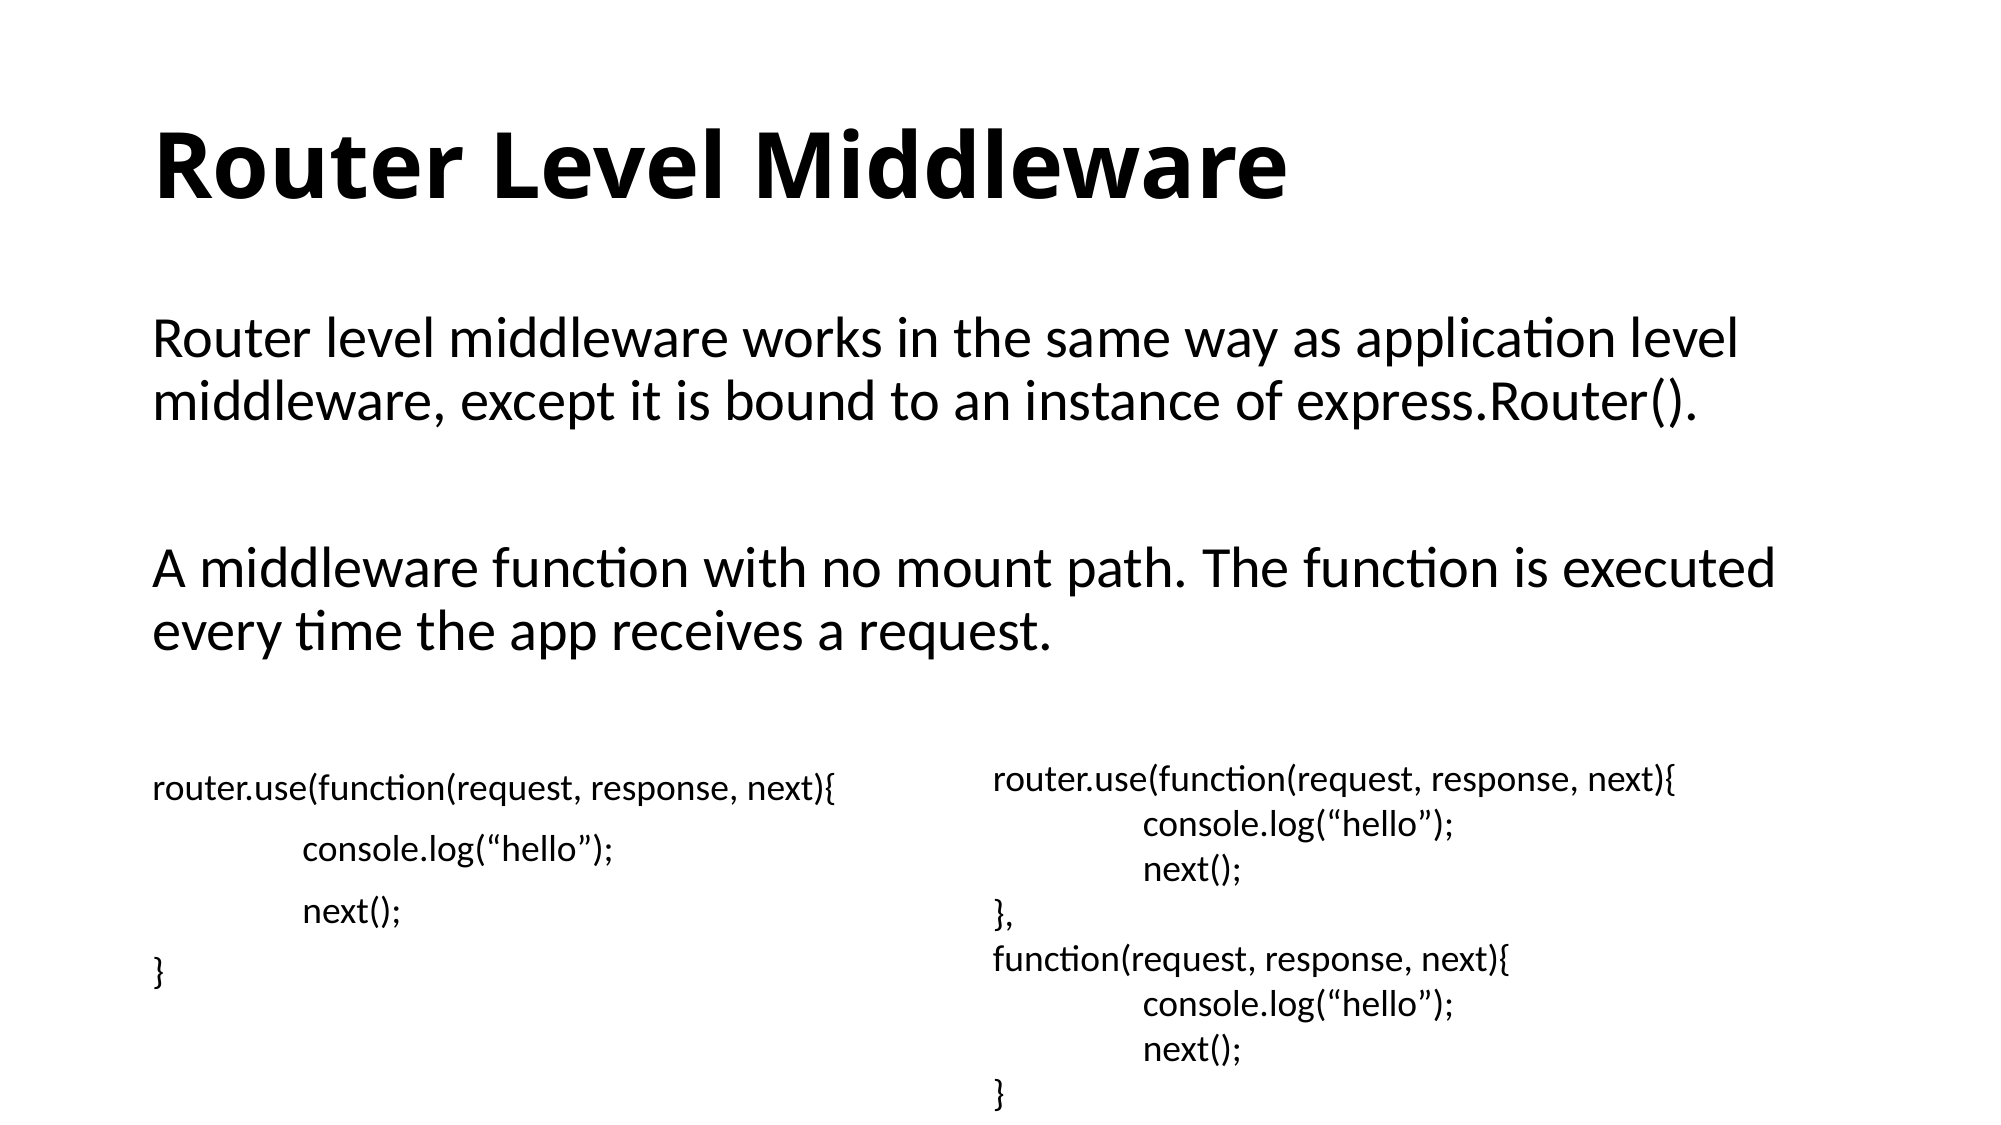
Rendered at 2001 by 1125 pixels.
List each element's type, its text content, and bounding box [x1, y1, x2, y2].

text_box router.use(function(request, response, next){ console.log(“hello”); next(); }, function(request, response, next){ console.log(“hello”); next(); } [978, 746, 1907, 1121]
title Router Level Middleware [137, 59, 1863, 278]
list Router level middleware works in the same way as application level middleware, except it is bound to an instance of express.Router(). A middleware function with no mount path. The function is executed every time the app receives a request. router.use(function(request, response, next){ console.log(“hello”); next(); } [137, 299, 1863, 1014]
